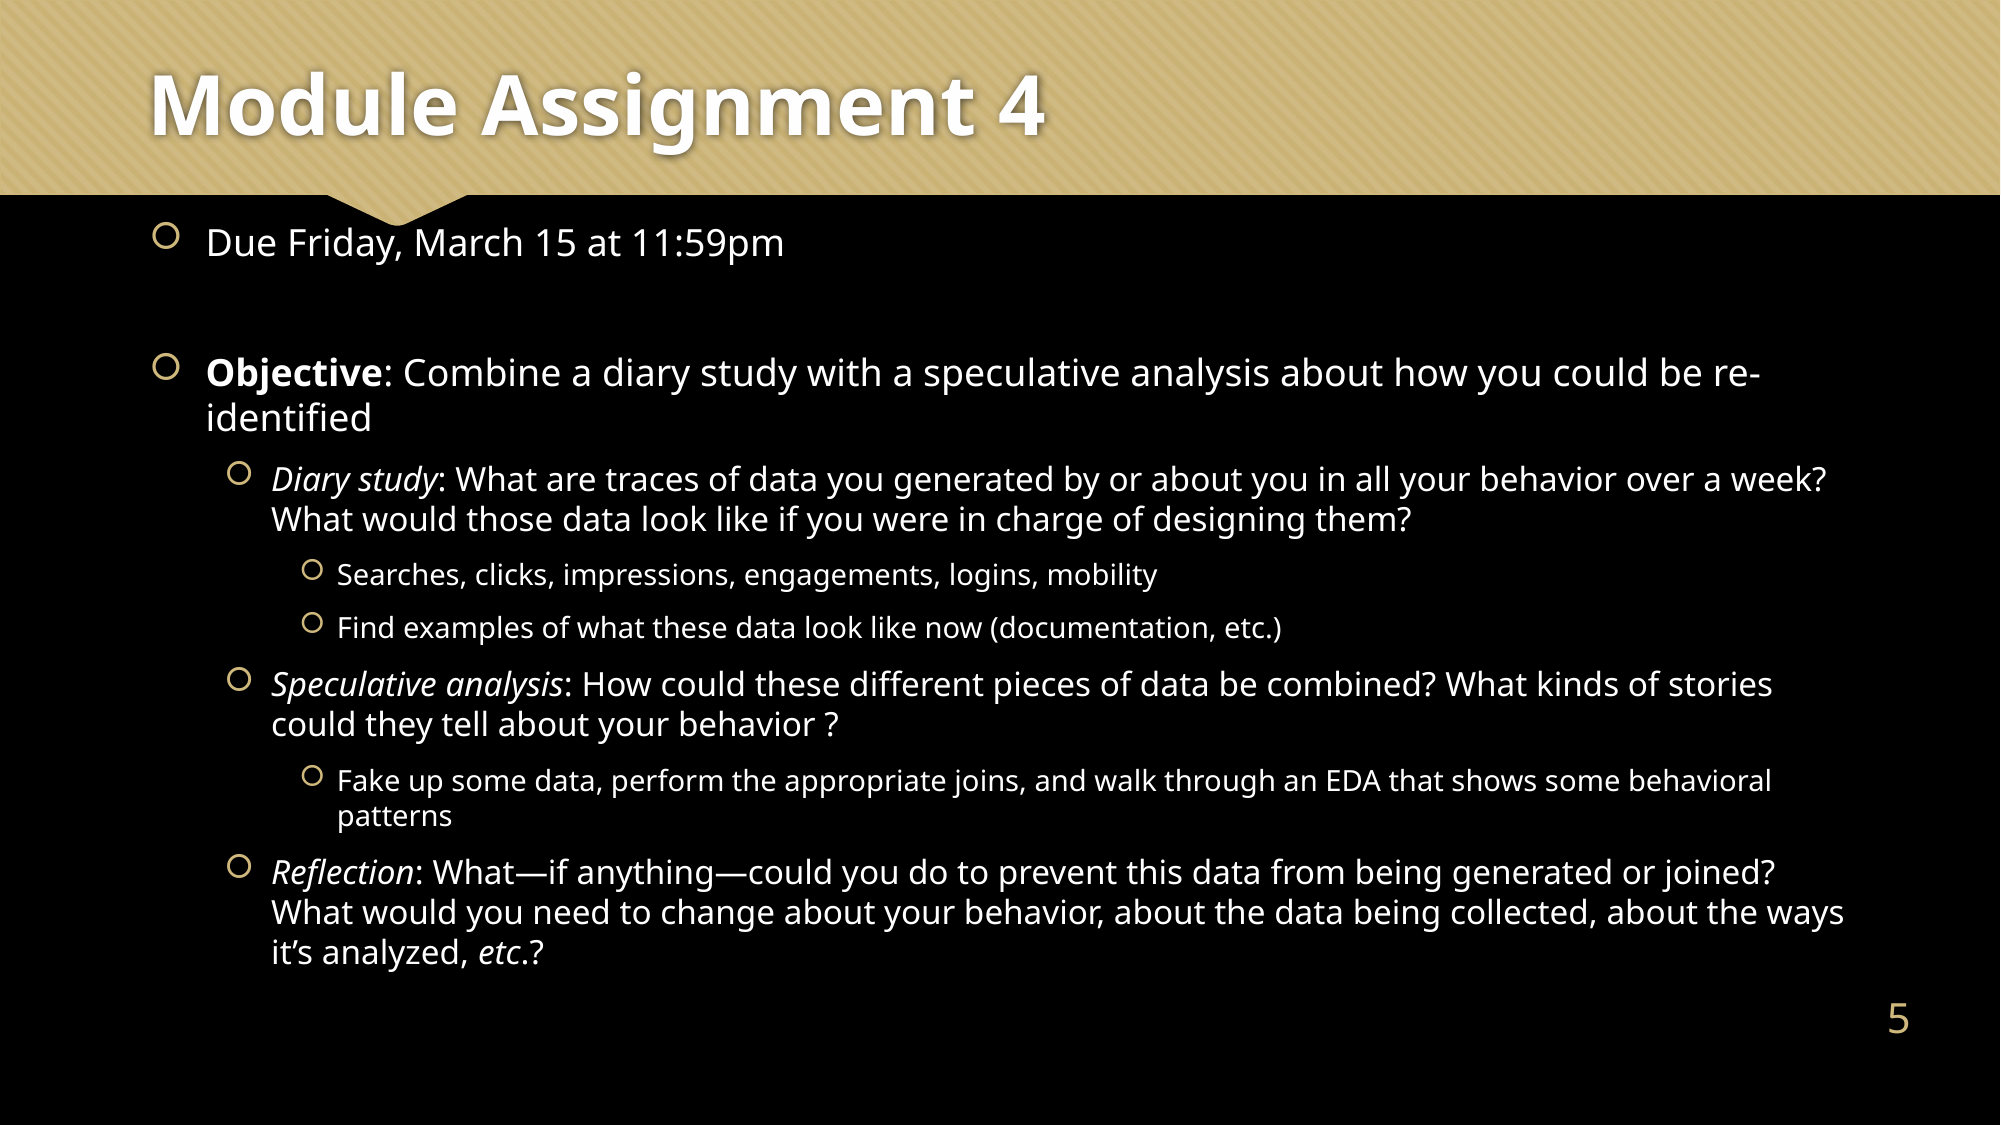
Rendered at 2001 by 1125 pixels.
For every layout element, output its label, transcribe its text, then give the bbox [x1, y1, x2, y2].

slide_number 4 [1751, 970, 1926, 1051]
title Module Assignment 4 [132, 0, 1868, 160]
list Due Friday, March 15 at 11:59pm Objective: Combine a diary study with a speculative analysis about how you could be re-identified Diary study: What are traces of data you generated by or about you in all your behavior over a week? What would those data look like if you were in charge of designing them? Searches, clicks, impressions, engagements, logins, mobility Find examples of what these data look like now (documentation, etc.) Speculative analysis: How could these different pieces of data be combined? What kinds of stories could they tell about your behavior ? Fake up some data, perform the appropriate joins, and walk through an EDA that shows some behavioral patterns Reflection: What—if anything—could you do to prevent this data from being generated or joined? What would you need to change about your behavior, about the data being collected, about the ways it’s analyzed, etc.? [134, 260, 1866, 1011]
